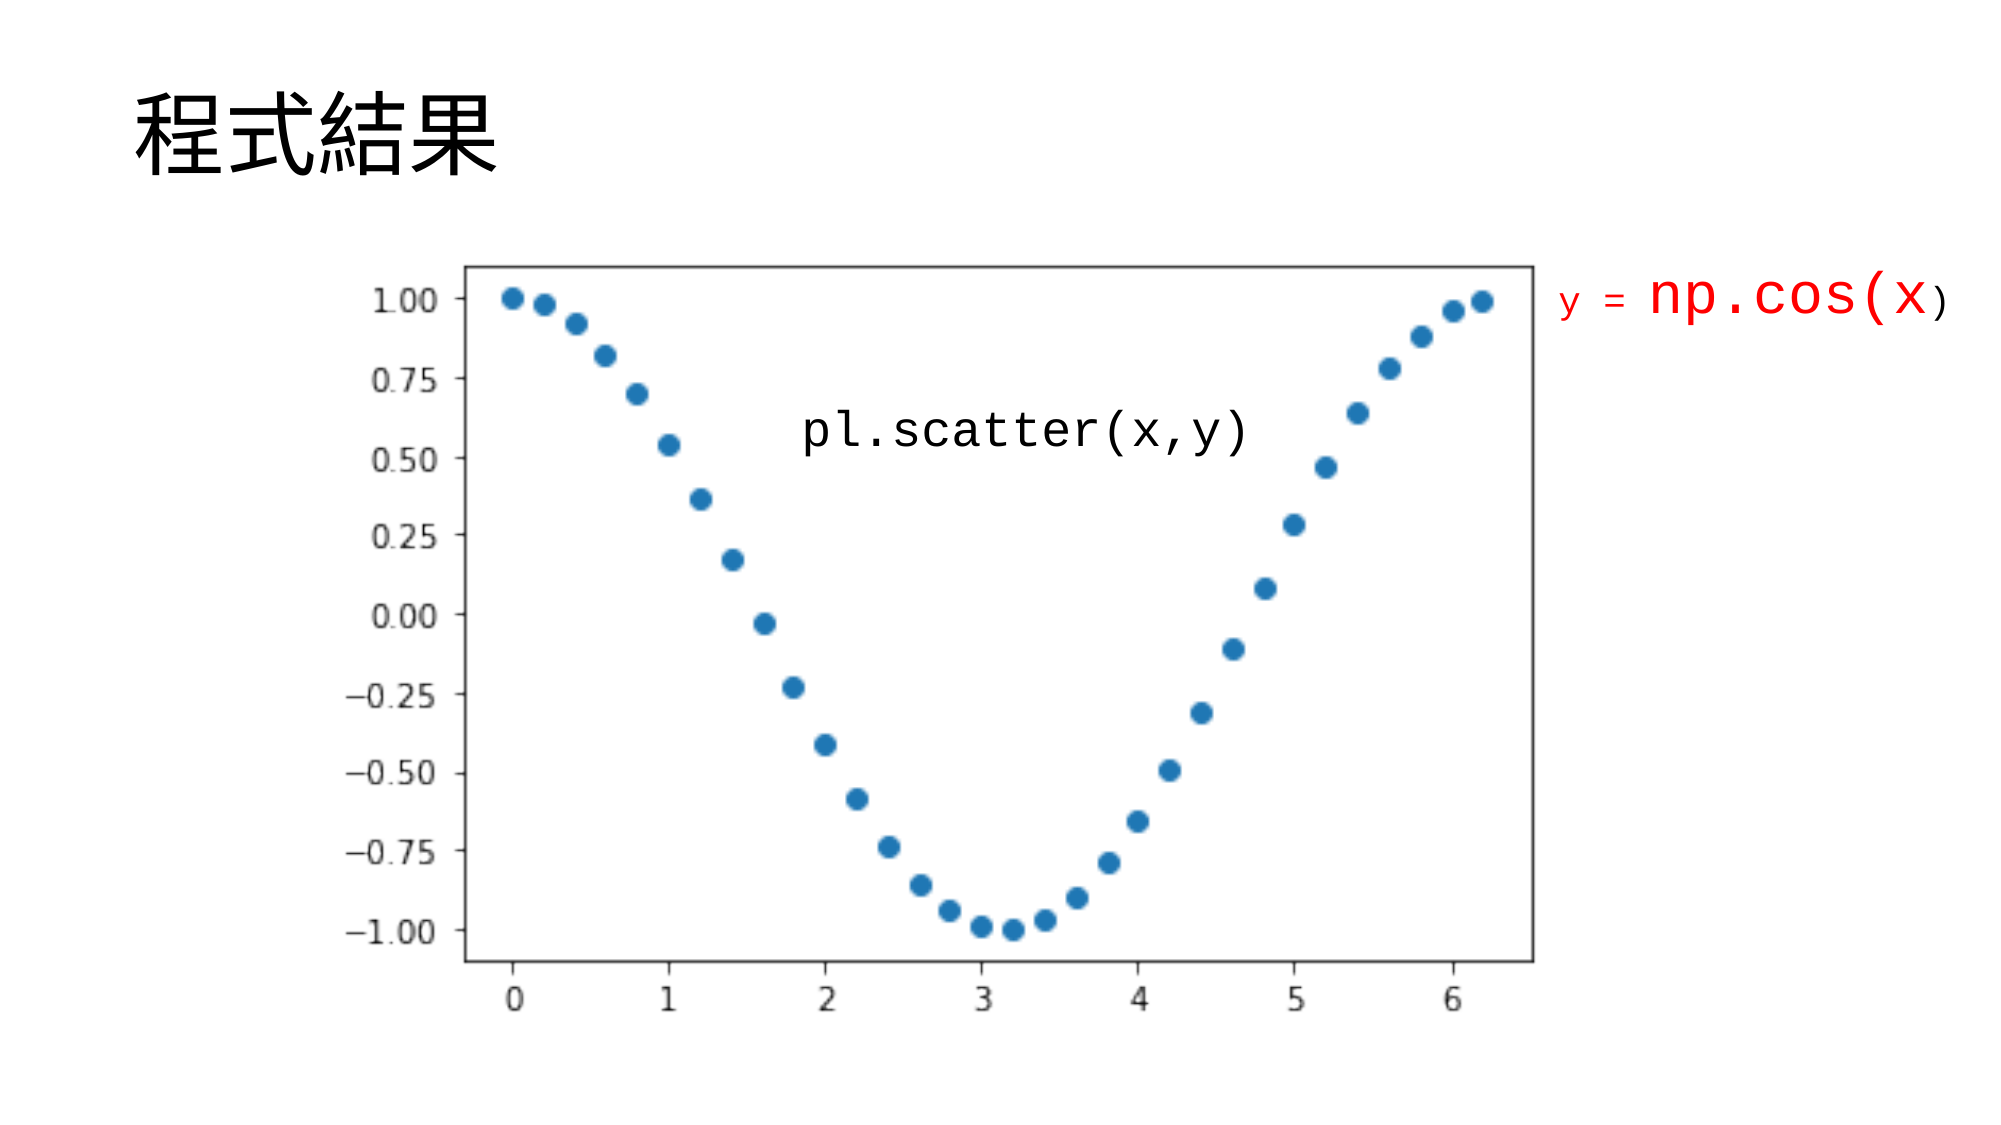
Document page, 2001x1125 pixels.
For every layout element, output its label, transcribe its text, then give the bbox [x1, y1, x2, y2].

title 程式結果 [118, 29, 1844, 248]
text_box y = np.cos(x) [1553, 247, 1966, 333]
picture [321, 247, 1553, 1038]
